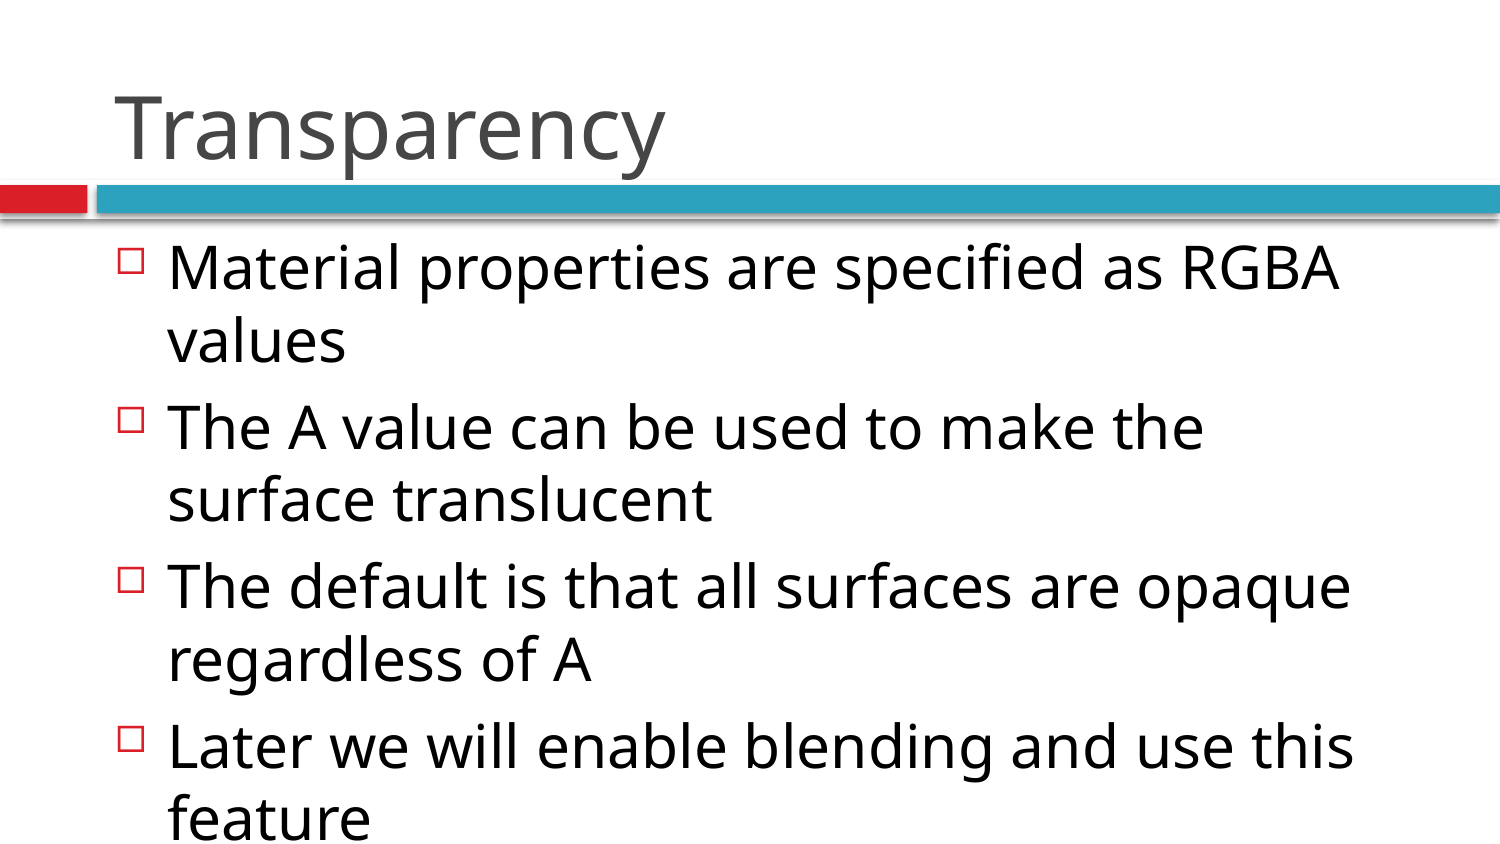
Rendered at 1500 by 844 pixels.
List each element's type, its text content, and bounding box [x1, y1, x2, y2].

list Material properties are specified as RGBA values The A value can be used to make the surface translucent The default is that all surfaces are opaque regardless of A Later we will enable blending and use this feature [99, 221, 1438, 760]
title Transparency [99, 19, 1438, 185]
